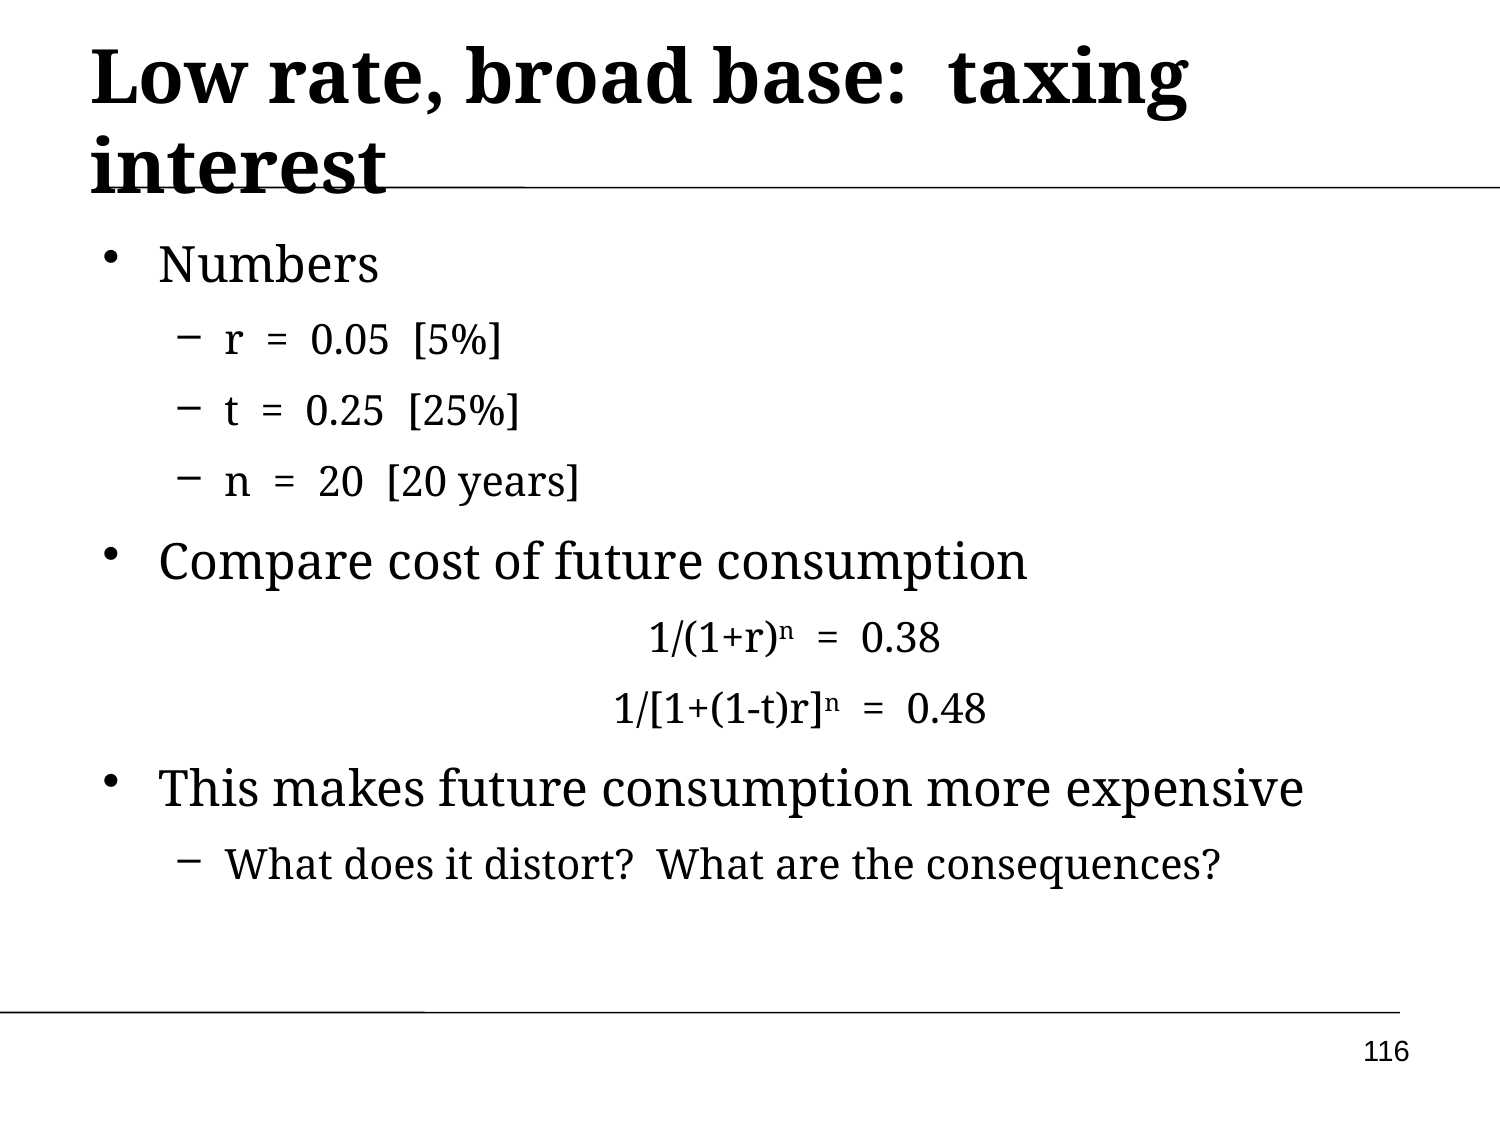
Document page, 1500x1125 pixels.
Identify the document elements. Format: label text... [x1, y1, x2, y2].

slide_number 116 [1074, 1024, 1426, 1103]
title Low rate, broad base: taxing interest [75, 50, 1425, 188]
list Numbers r = 0.05 [5%] t = 0.25 [25%] n = 20 [20 years] Compare cost of future consumption 1/(1+r)n = 0.38 1/[1+(1-t)r]n = 0.48 This makes future consumption more expensive What does it distort? What are the consequences? [87, 224, 1438, 968]
